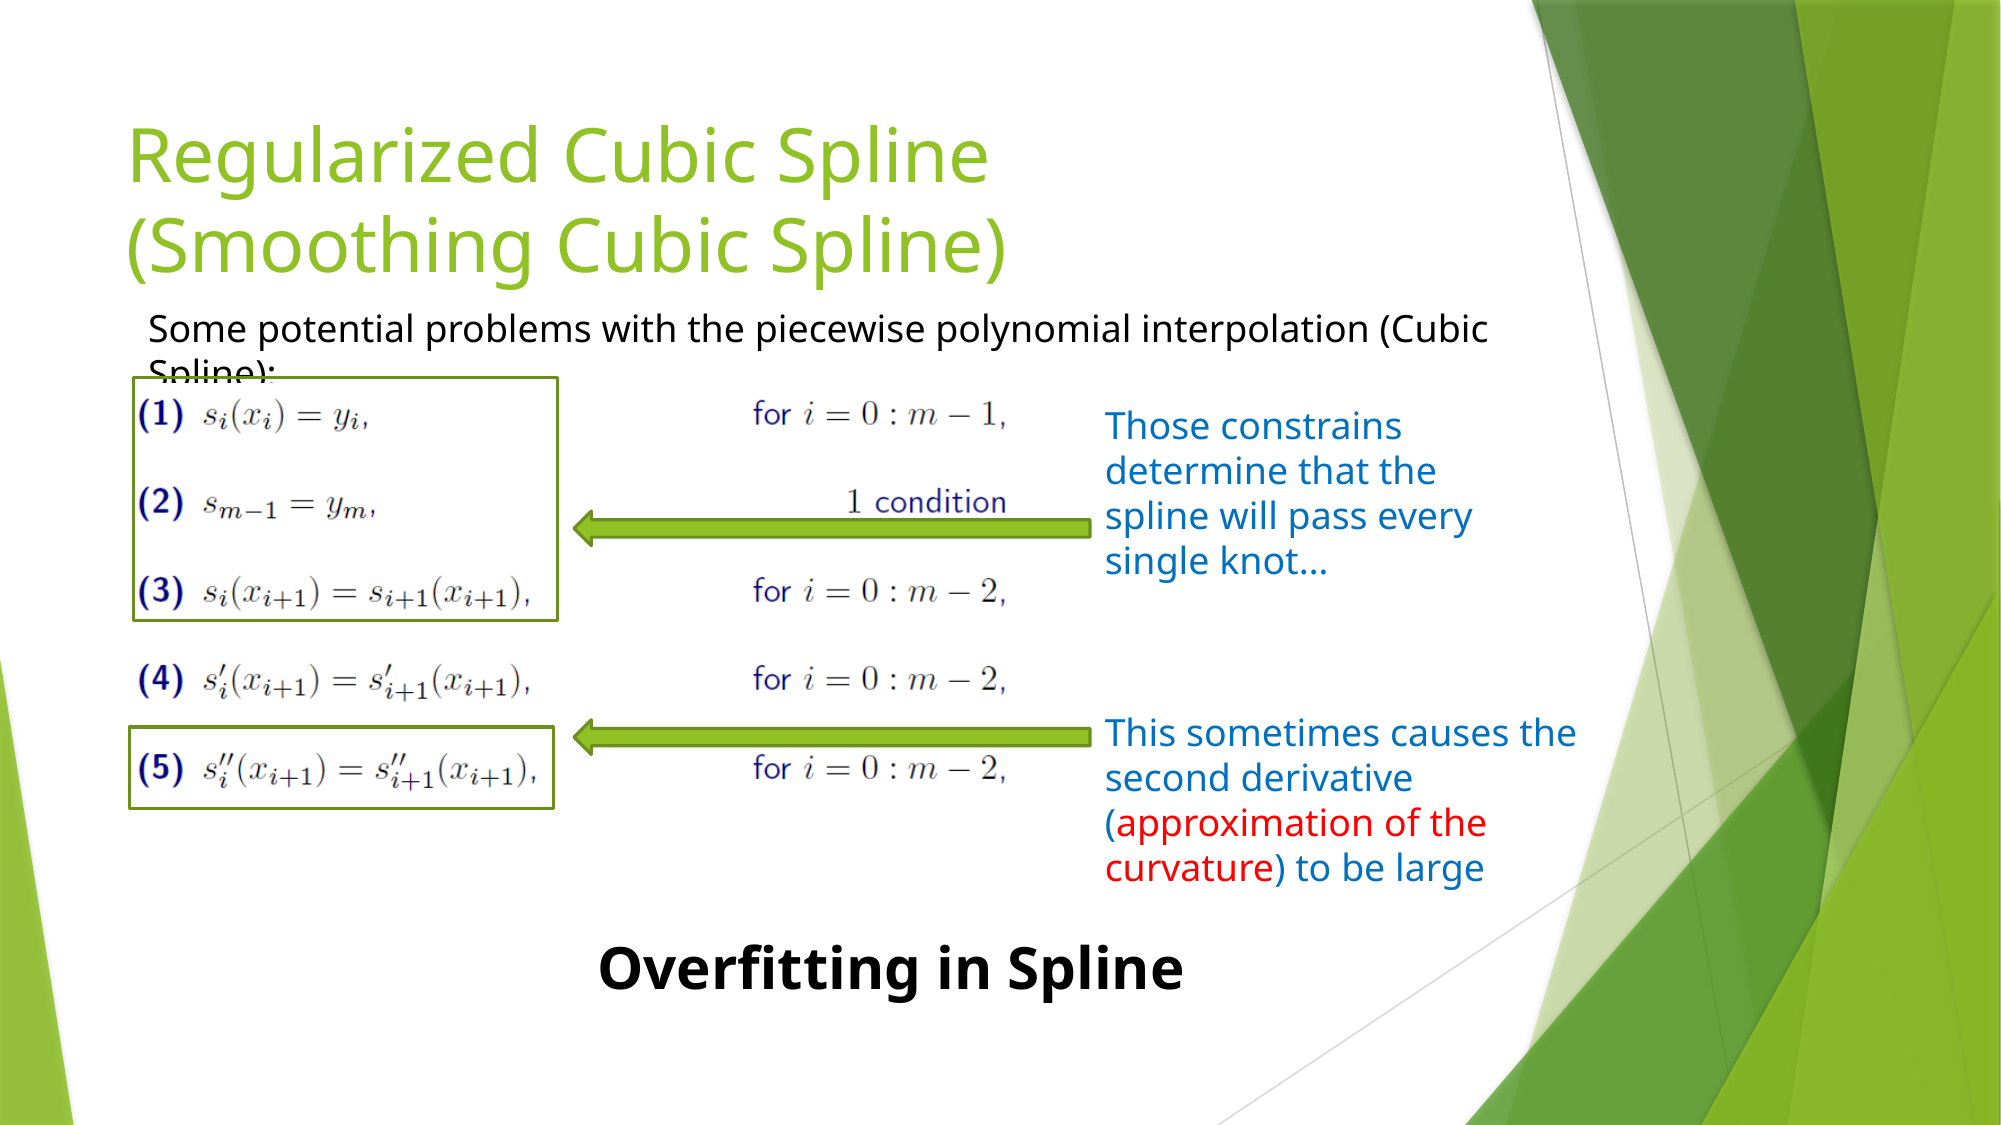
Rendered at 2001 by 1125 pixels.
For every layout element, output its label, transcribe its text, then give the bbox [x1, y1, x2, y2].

title Regularized Cubic Spline (Smoothing Cubic Spline) [111, 99, 1522, 317]
text_box Overfitting in Spline [582, 924, 1296, 1009]
text_box Those constrains determine that the spline will pass every single knot… [1090, 394, 1499, 590]
text_box [1020, 518, 1090, 539]
text_box [132, 376, 559, 382]
text_box Some potential problems with the piecewise polynomial interpolation (Cubic Spline): [133, 297, 1584, 403]
picture [132, 382, 1015, 797]
text_box [128, 799, 555, 810]
text_box This sometimes causes the second derivative (approximation of the curvature) to be large [1090, 701, 1678, 897]
text_box [1020, 726, 1090, 748]
